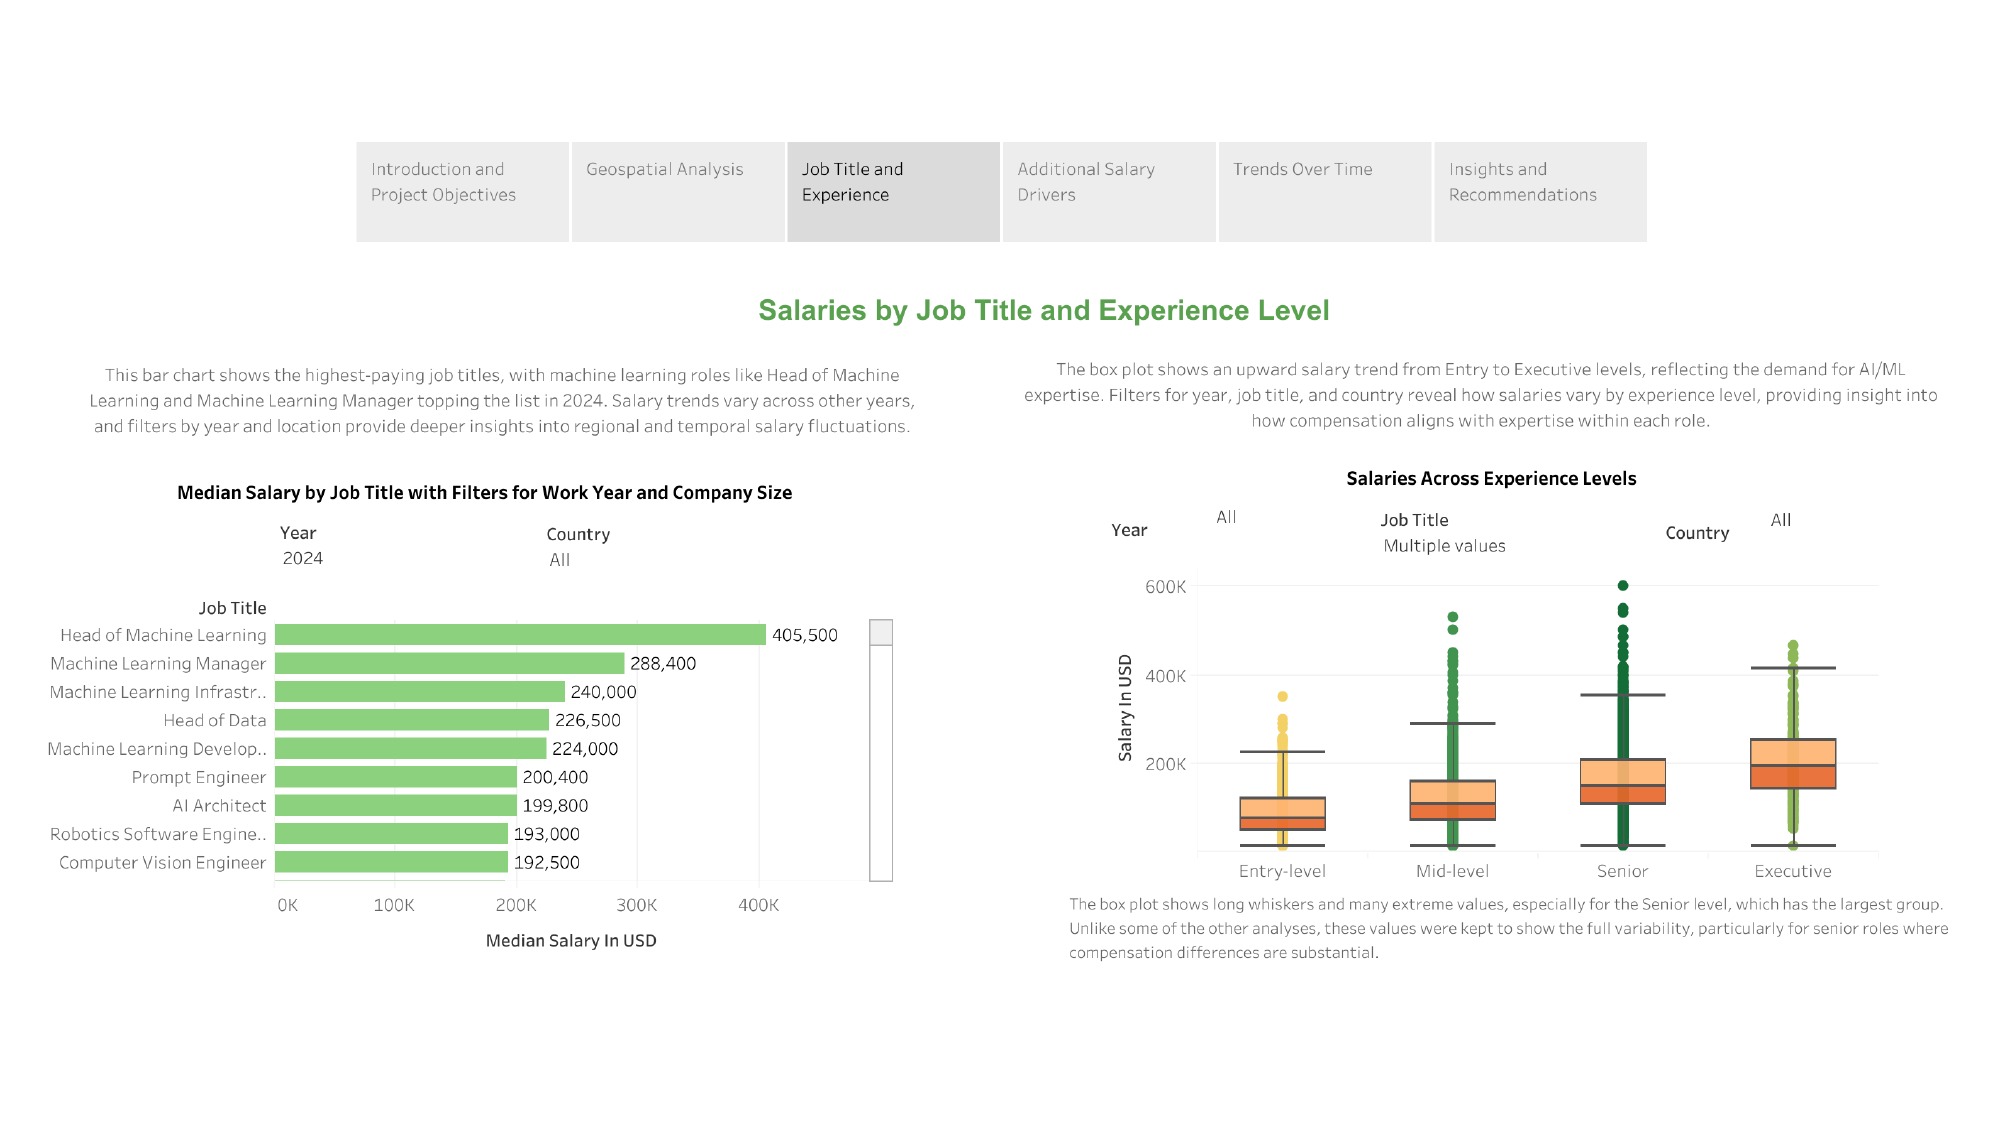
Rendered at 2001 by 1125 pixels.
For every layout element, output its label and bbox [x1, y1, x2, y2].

picture [0, 95, 2000, 1030]
